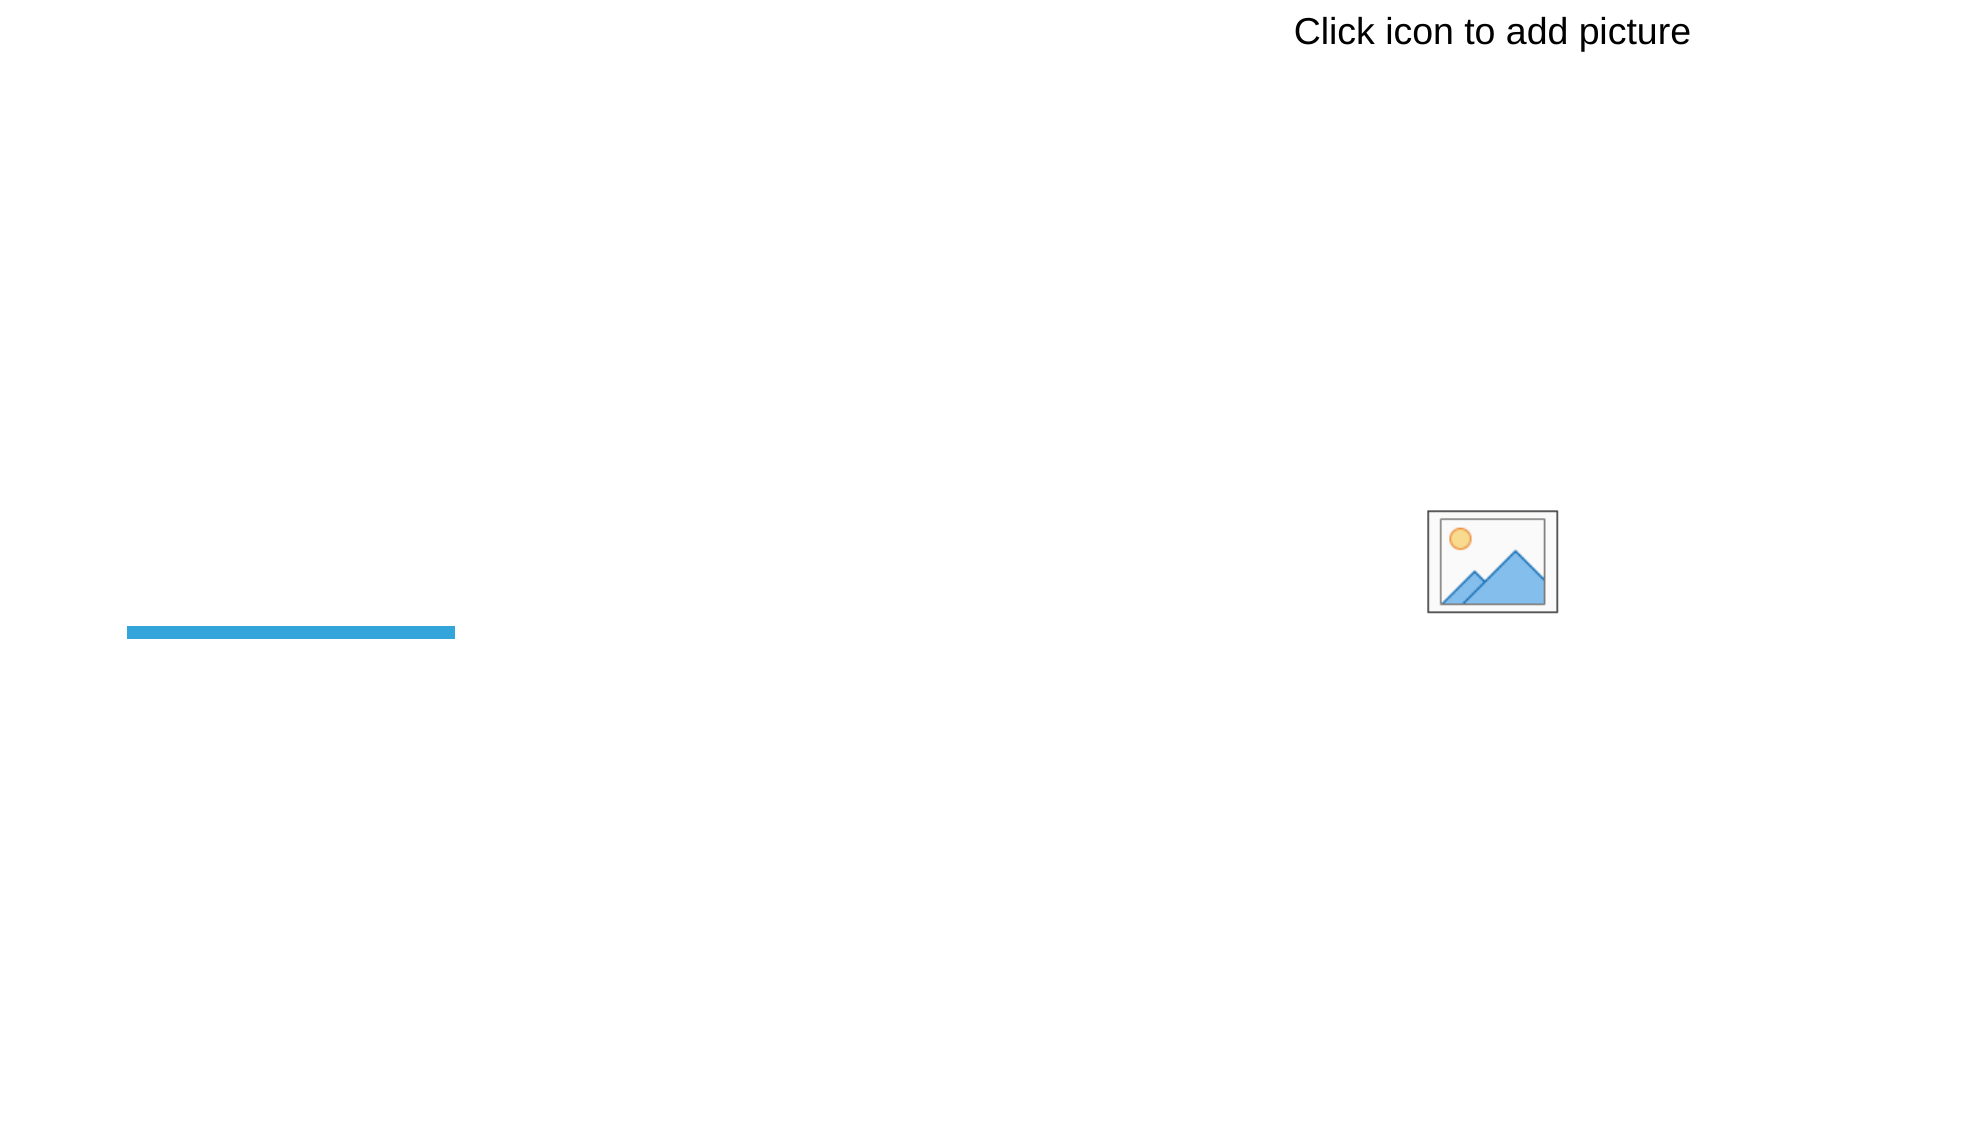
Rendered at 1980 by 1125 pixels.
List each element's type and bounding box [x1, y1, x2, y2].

picture [1005, 0, 1980, 1125]
